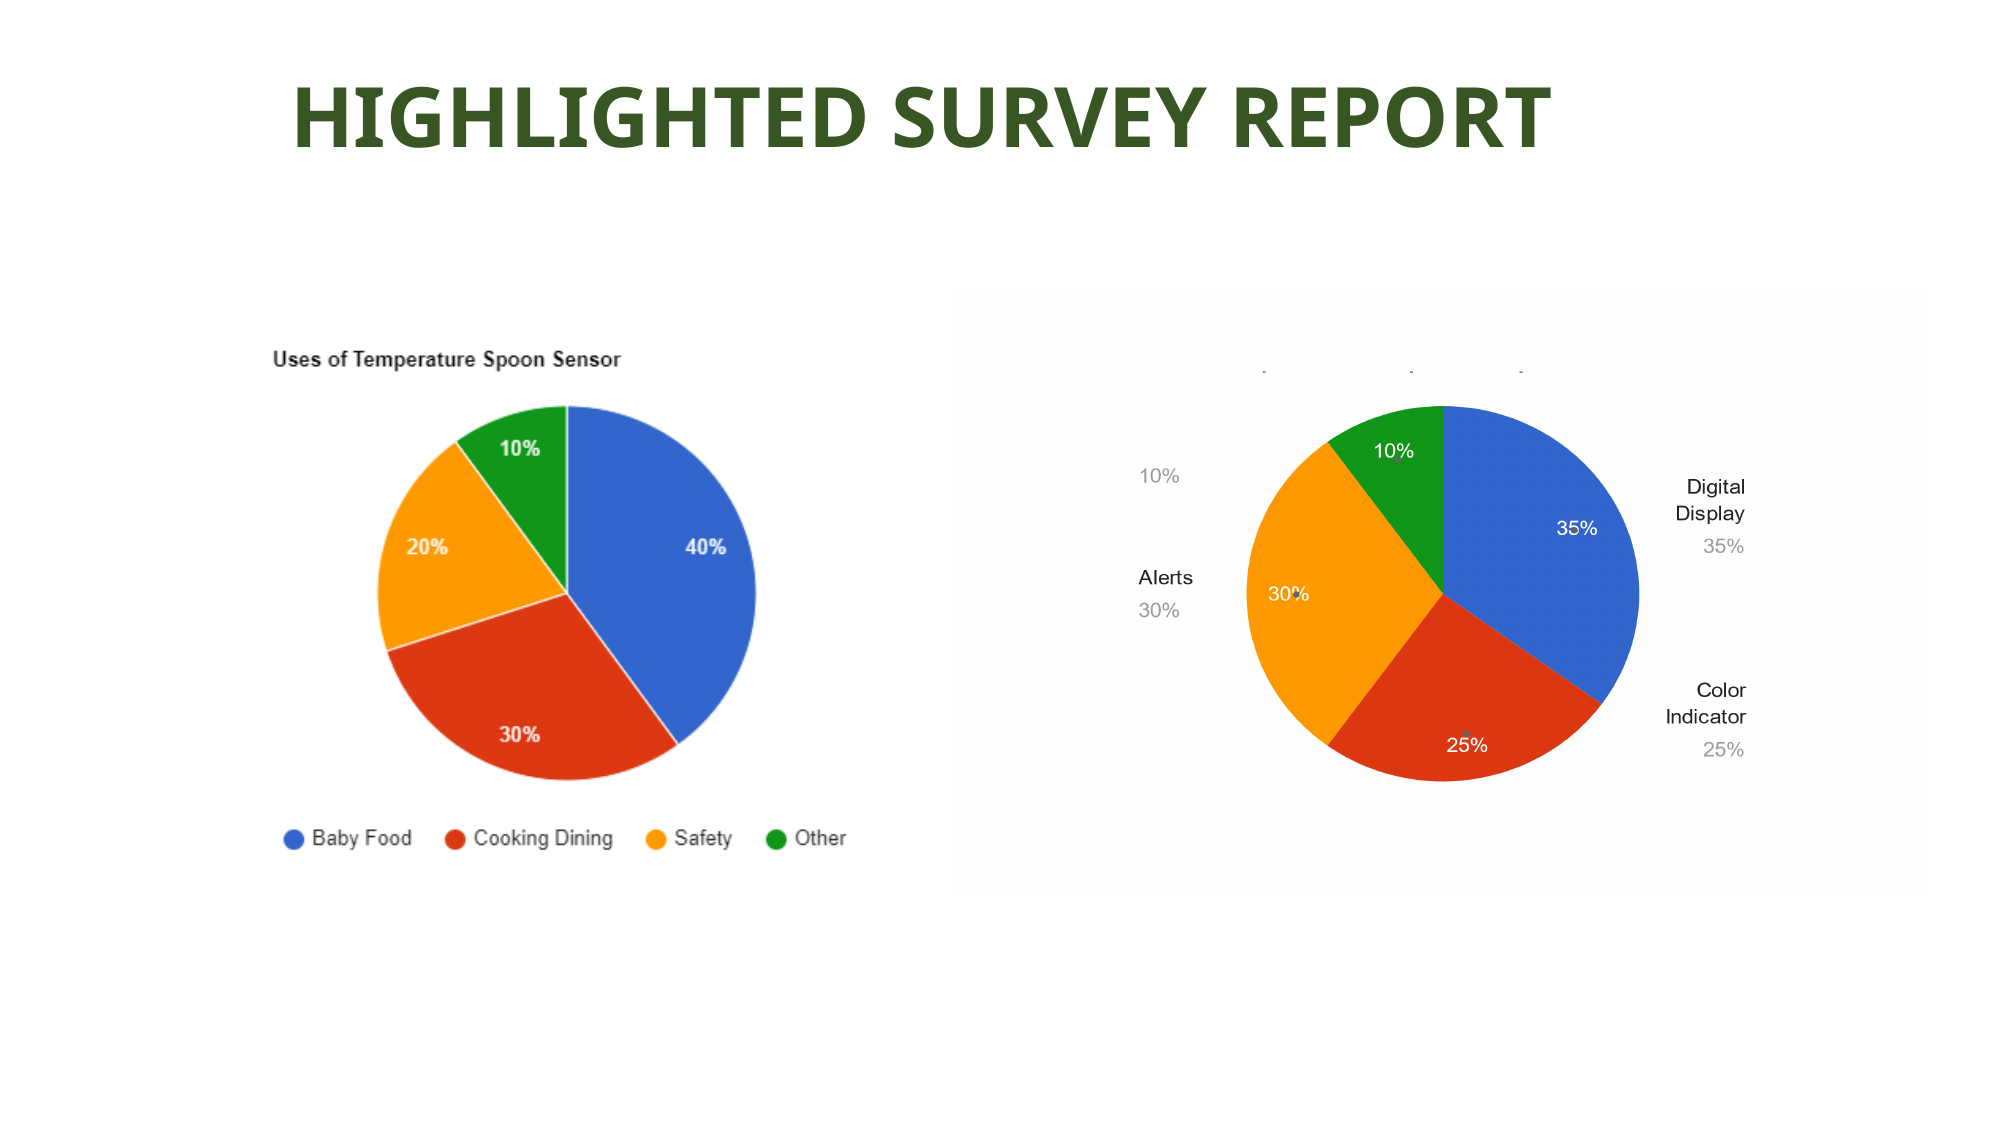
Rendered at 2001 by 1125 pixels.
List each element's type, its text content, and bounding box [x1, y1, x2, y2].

title HIGHLIGHTED SURVEY REPORT [275, 59, 2000, 182]
picture [91, 287, 1932, 898]
